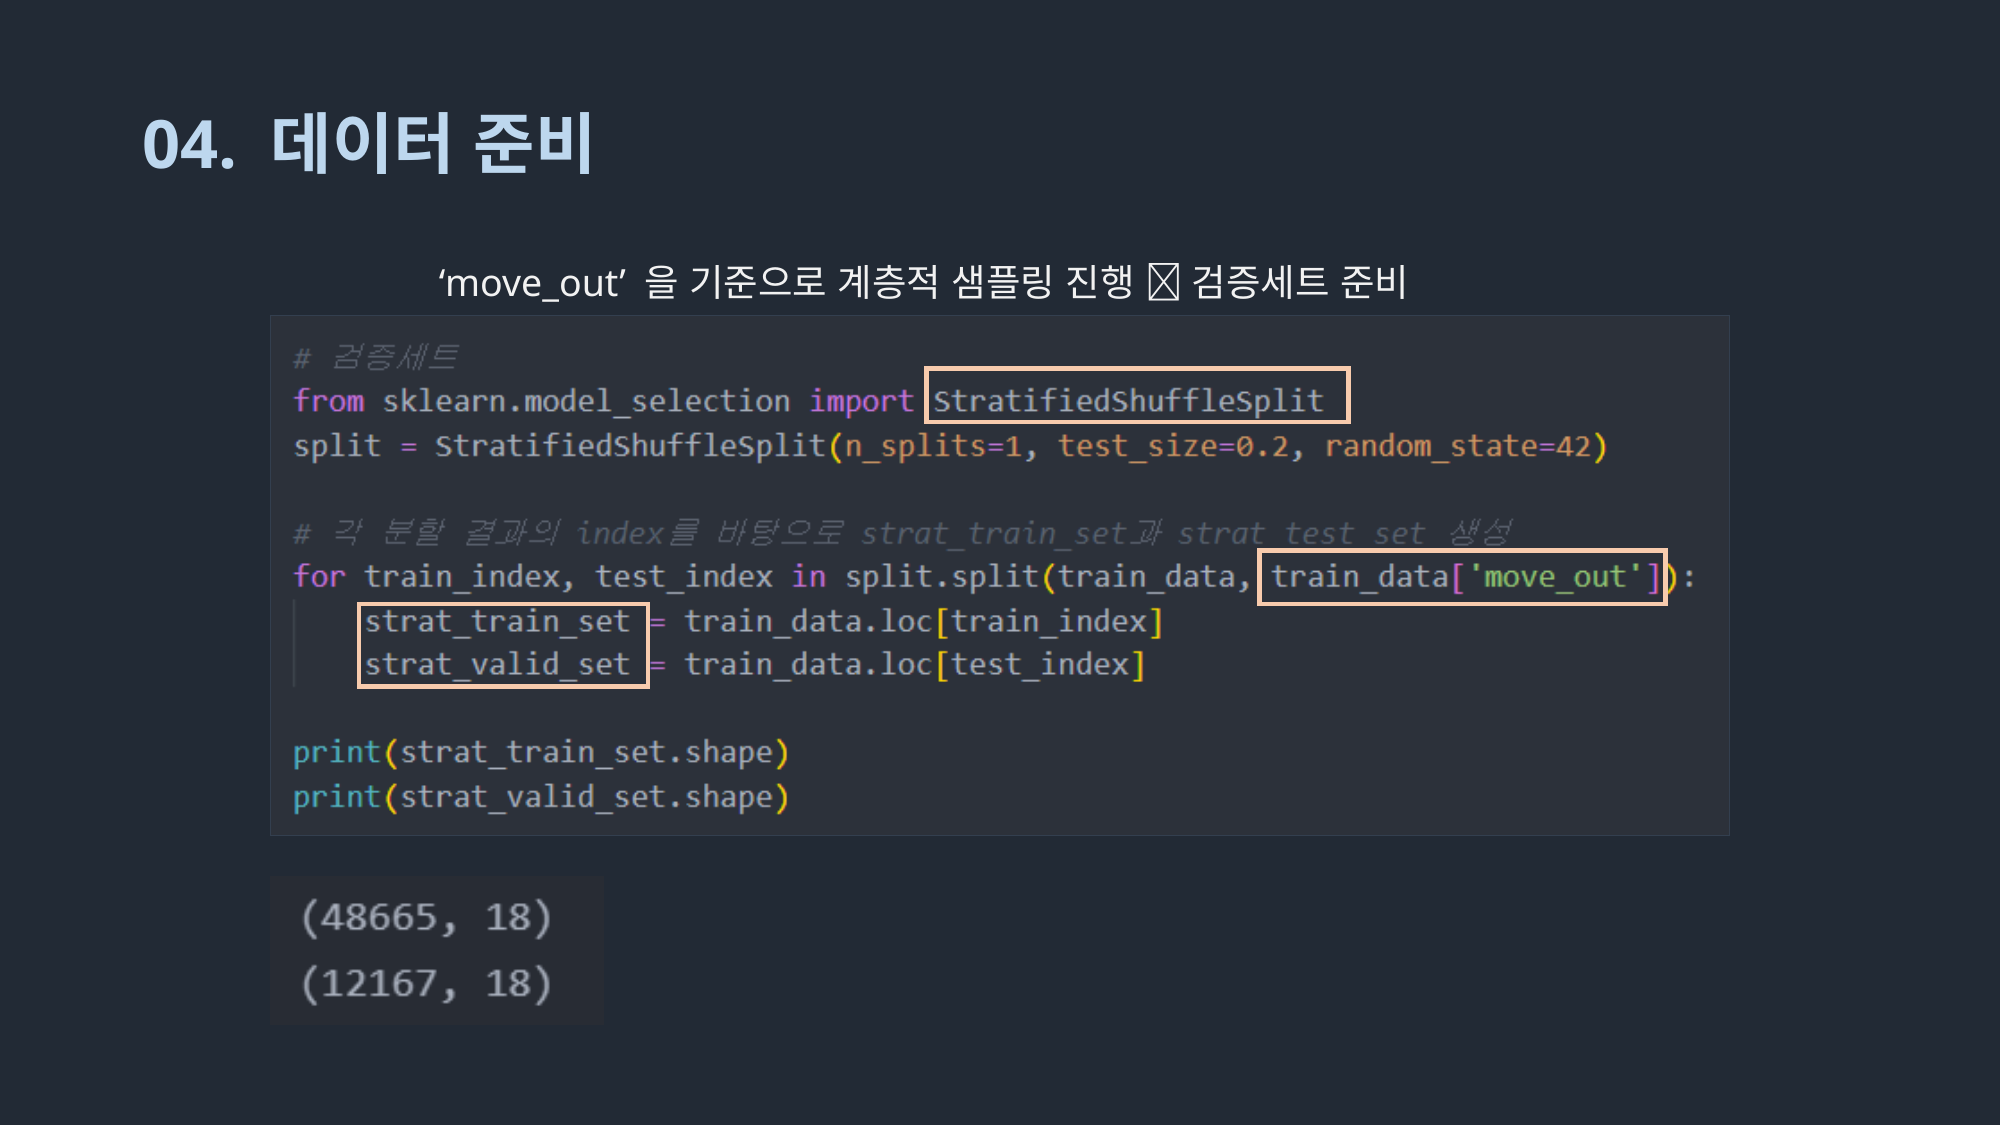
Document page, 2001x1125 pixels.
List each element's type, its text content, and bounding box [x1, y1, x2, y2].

text_box 04. 데이터 준비 [127, 54, 868, 190]
picture [270, 315, 1730, 836]
picture [270, 876, 604, 1025]
text_box ‘move_out’ 을 기준으로 계층적 샘플링 진행  검증세트 준비 [423, 229, 1544, 312]
